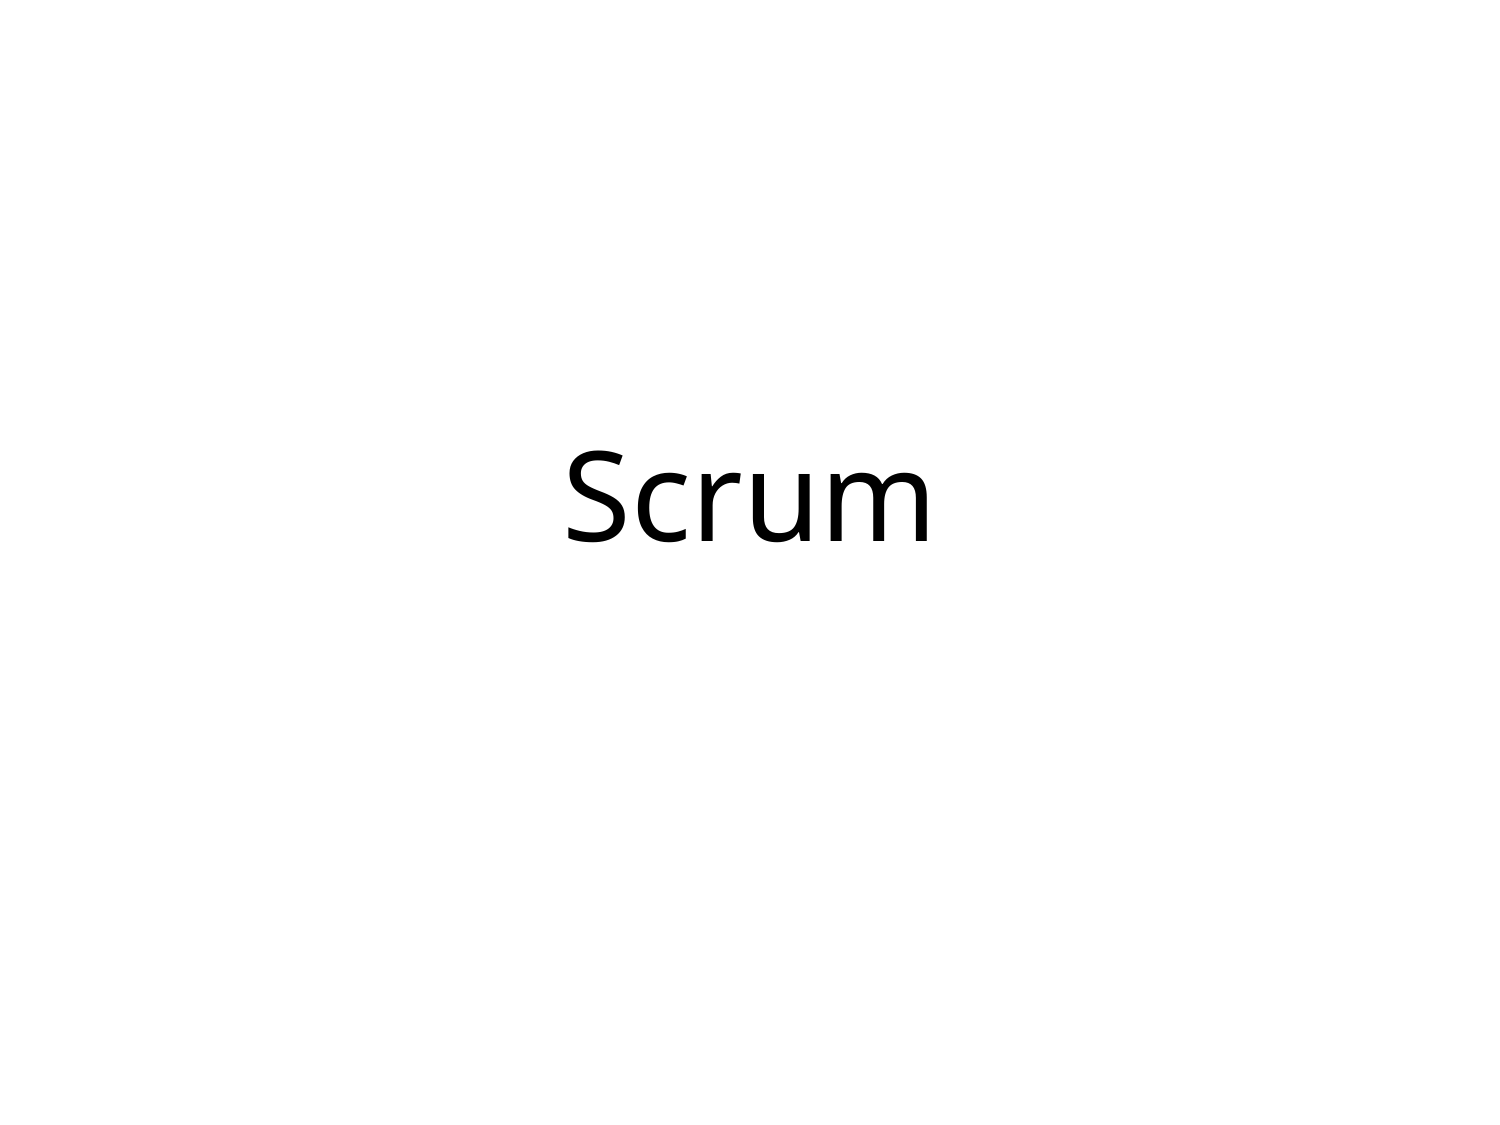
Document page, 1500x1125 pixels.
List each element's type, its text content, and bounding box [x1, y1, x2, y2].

title Scrum [112, 184, 1388, 576]
